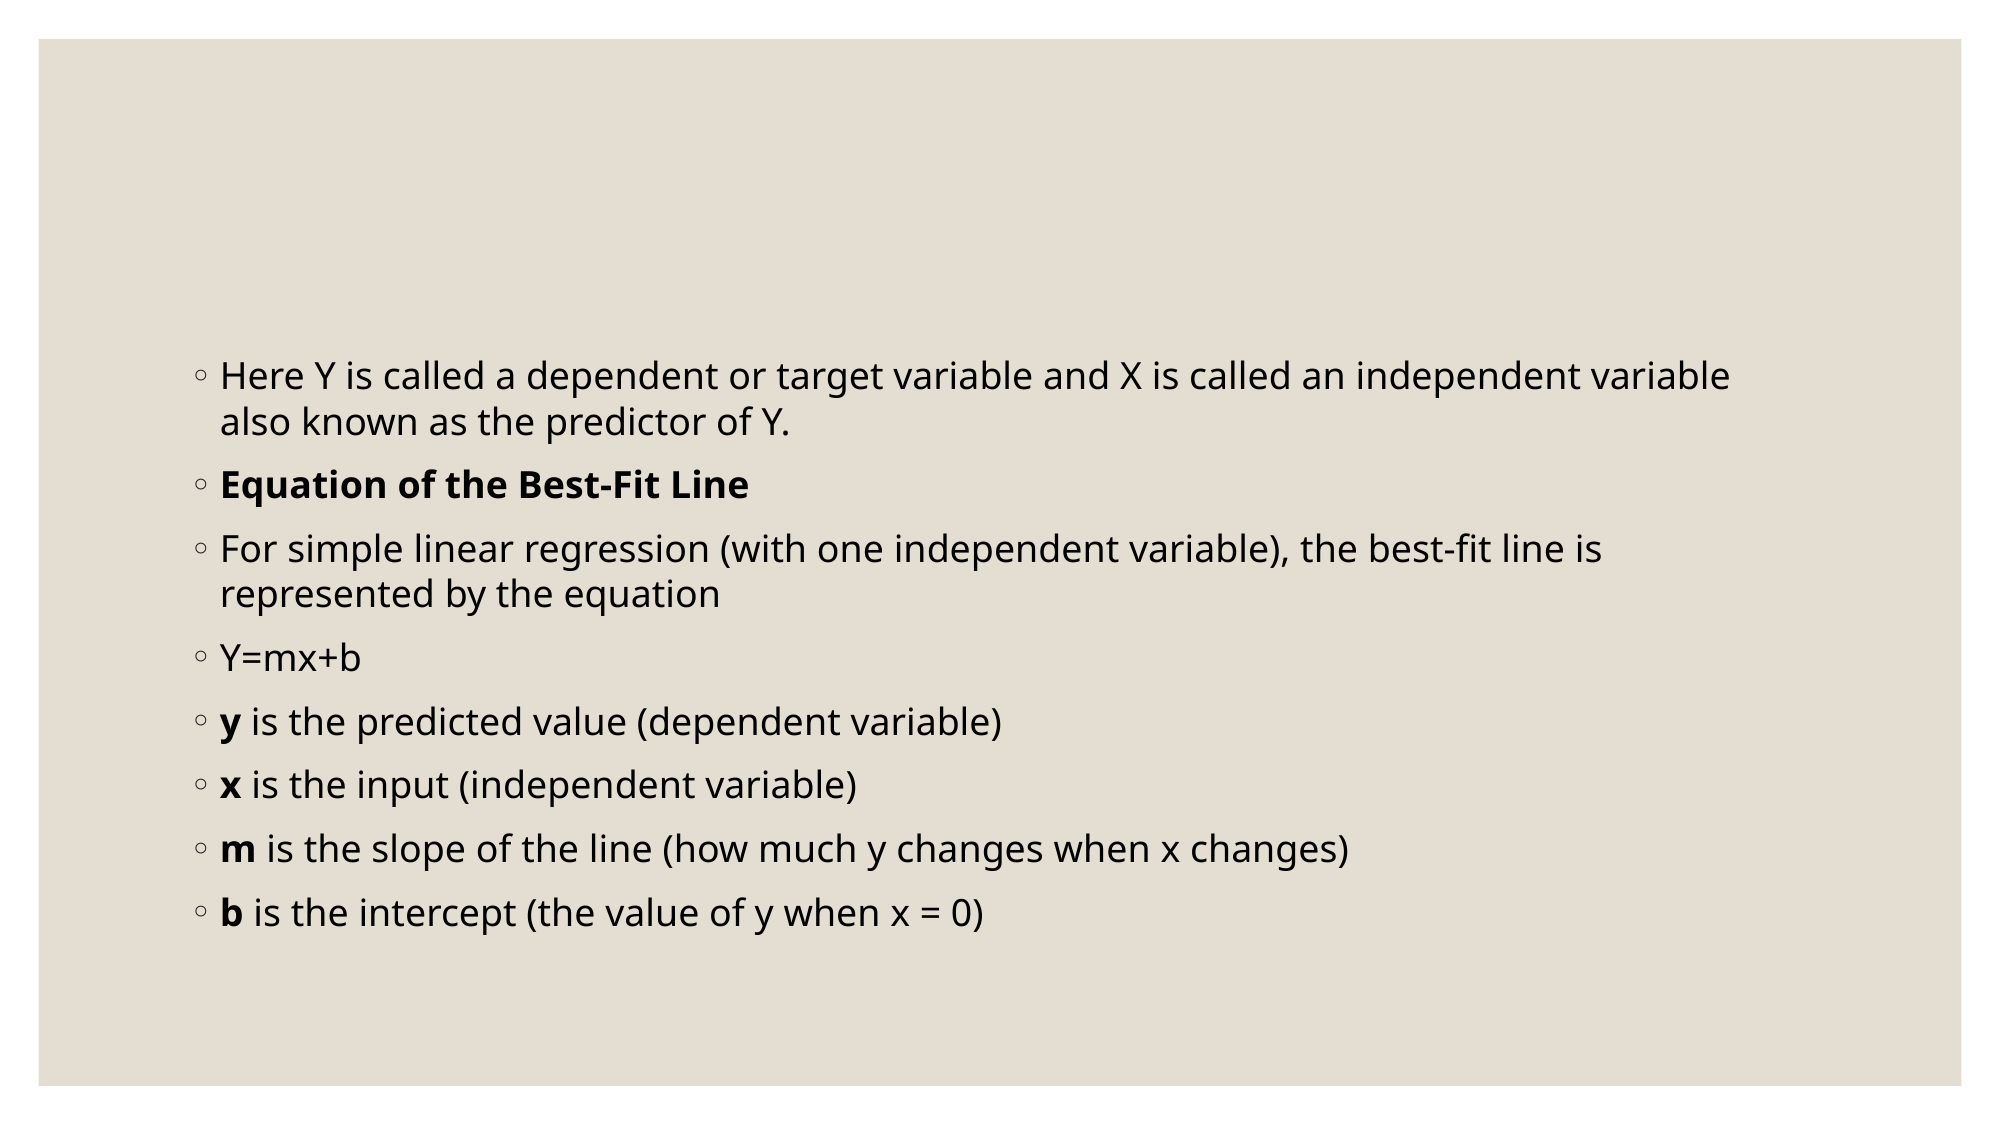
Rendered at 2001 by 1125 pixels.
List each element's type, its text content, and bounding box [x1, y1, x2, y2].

list Here Y is called a dependent or target variable and X is called an independent variable also known as the predictor of Y. Equation of the Best-Fit Line For simple linear regression (with one independent variable), the best-fit line is represented by the equation Y=mx+b y is the predicted value (dependent variable) x is the input (independent variable) m is the slope of the line (how much y changes when x changes) b is the intercept (the value of y when x = 0) [174, 345, 1825, 990]
